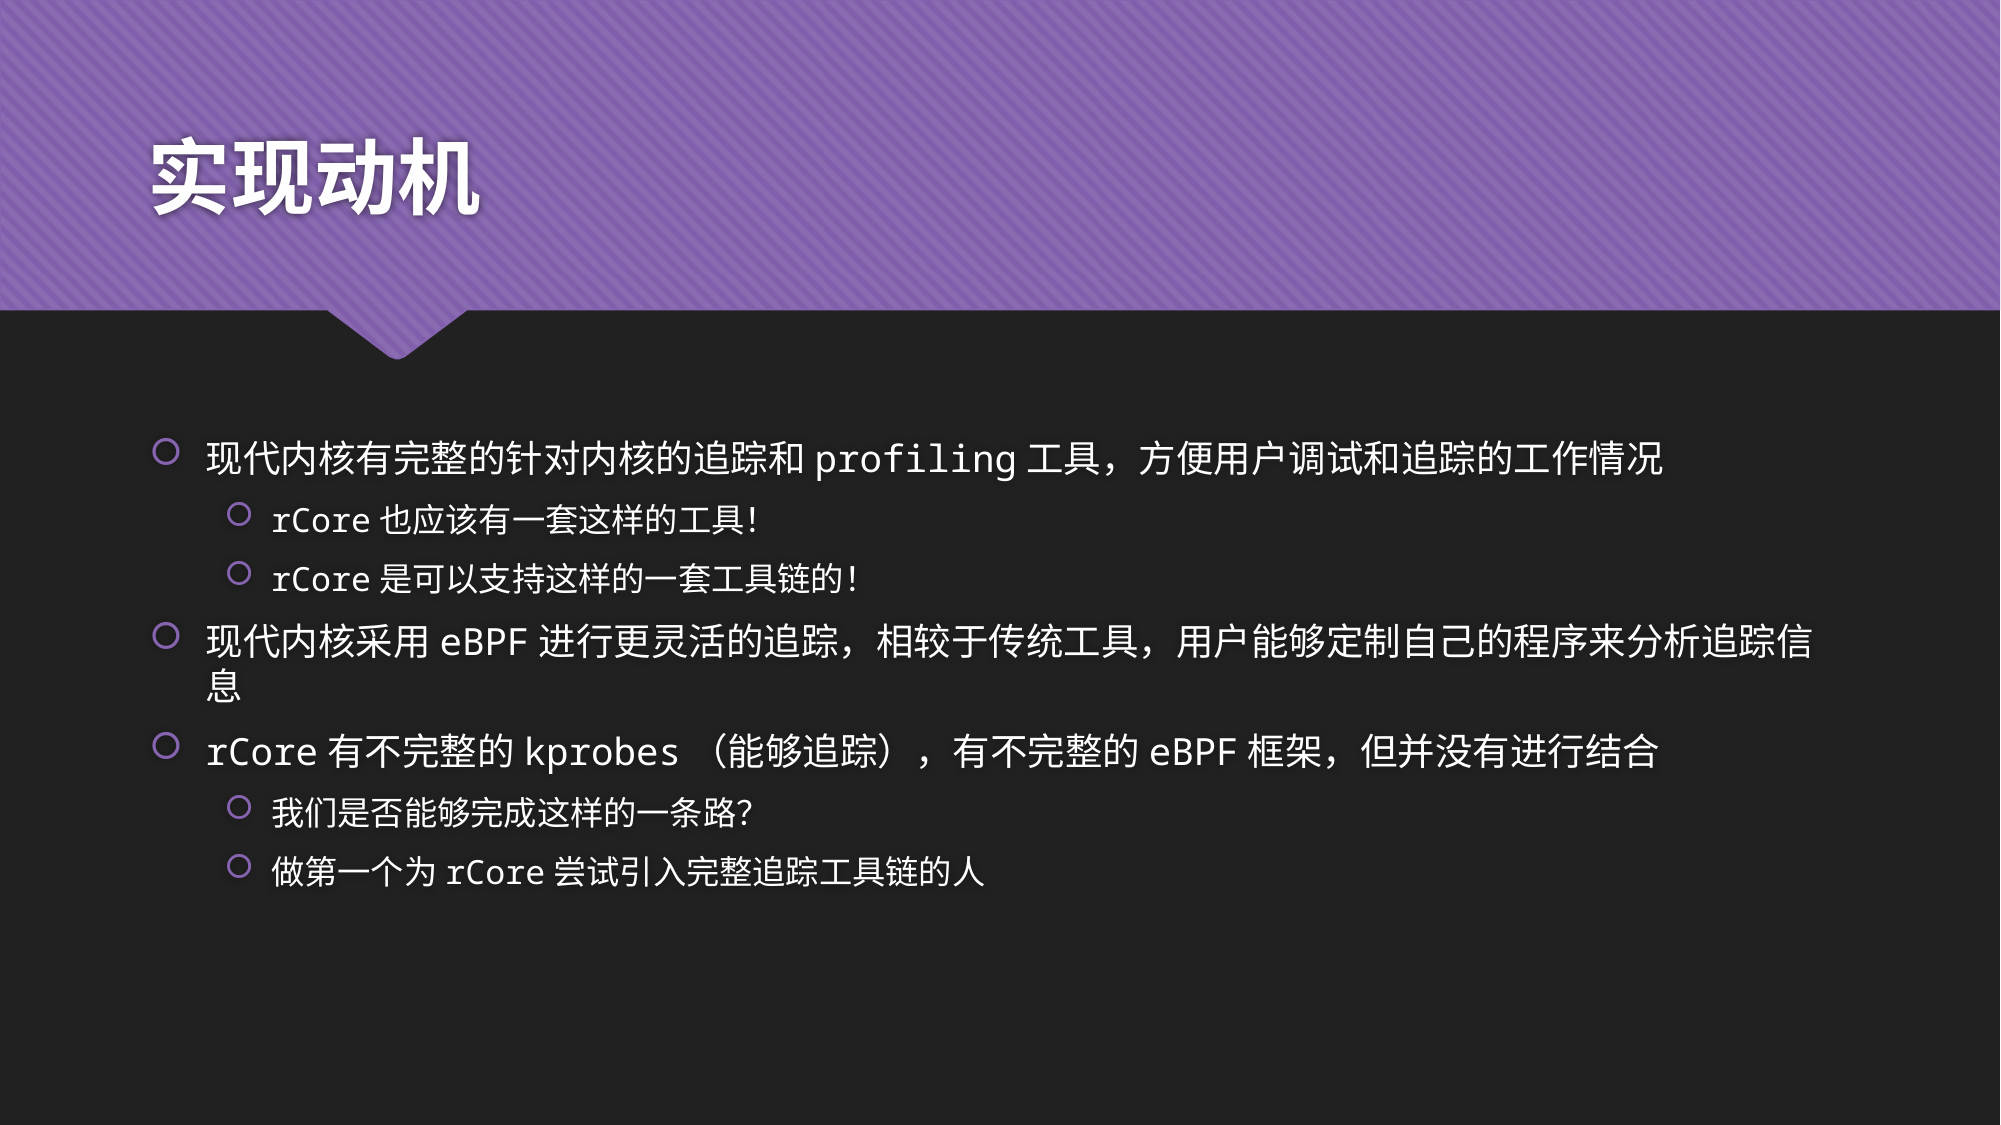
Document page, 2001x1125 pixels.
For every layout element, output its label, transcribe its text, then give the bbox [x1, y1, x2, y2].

title 实现动机 [132, 73, 1868, 233]
list 现代内核有完整的针对内核的追踪和profiling工具，方便用户调试和追踪的工作情况 rCore也应该有一套这样的工具！ rCore是可以支持这样的一套工具链的！ 现代内核采用eBPF进行更灵活的追踪，相较于传统工具，用户能够定制自己的程序来分析追踪信息 rCore有不完整的kprobes（能够追踪），有不完整的eBPF框架，但并没有进行结合 我们是否能够完成这样的一条路？ 做第一个为rCore尝试引入完整追踪工具链的人 [134, 364, 1866, 962]
